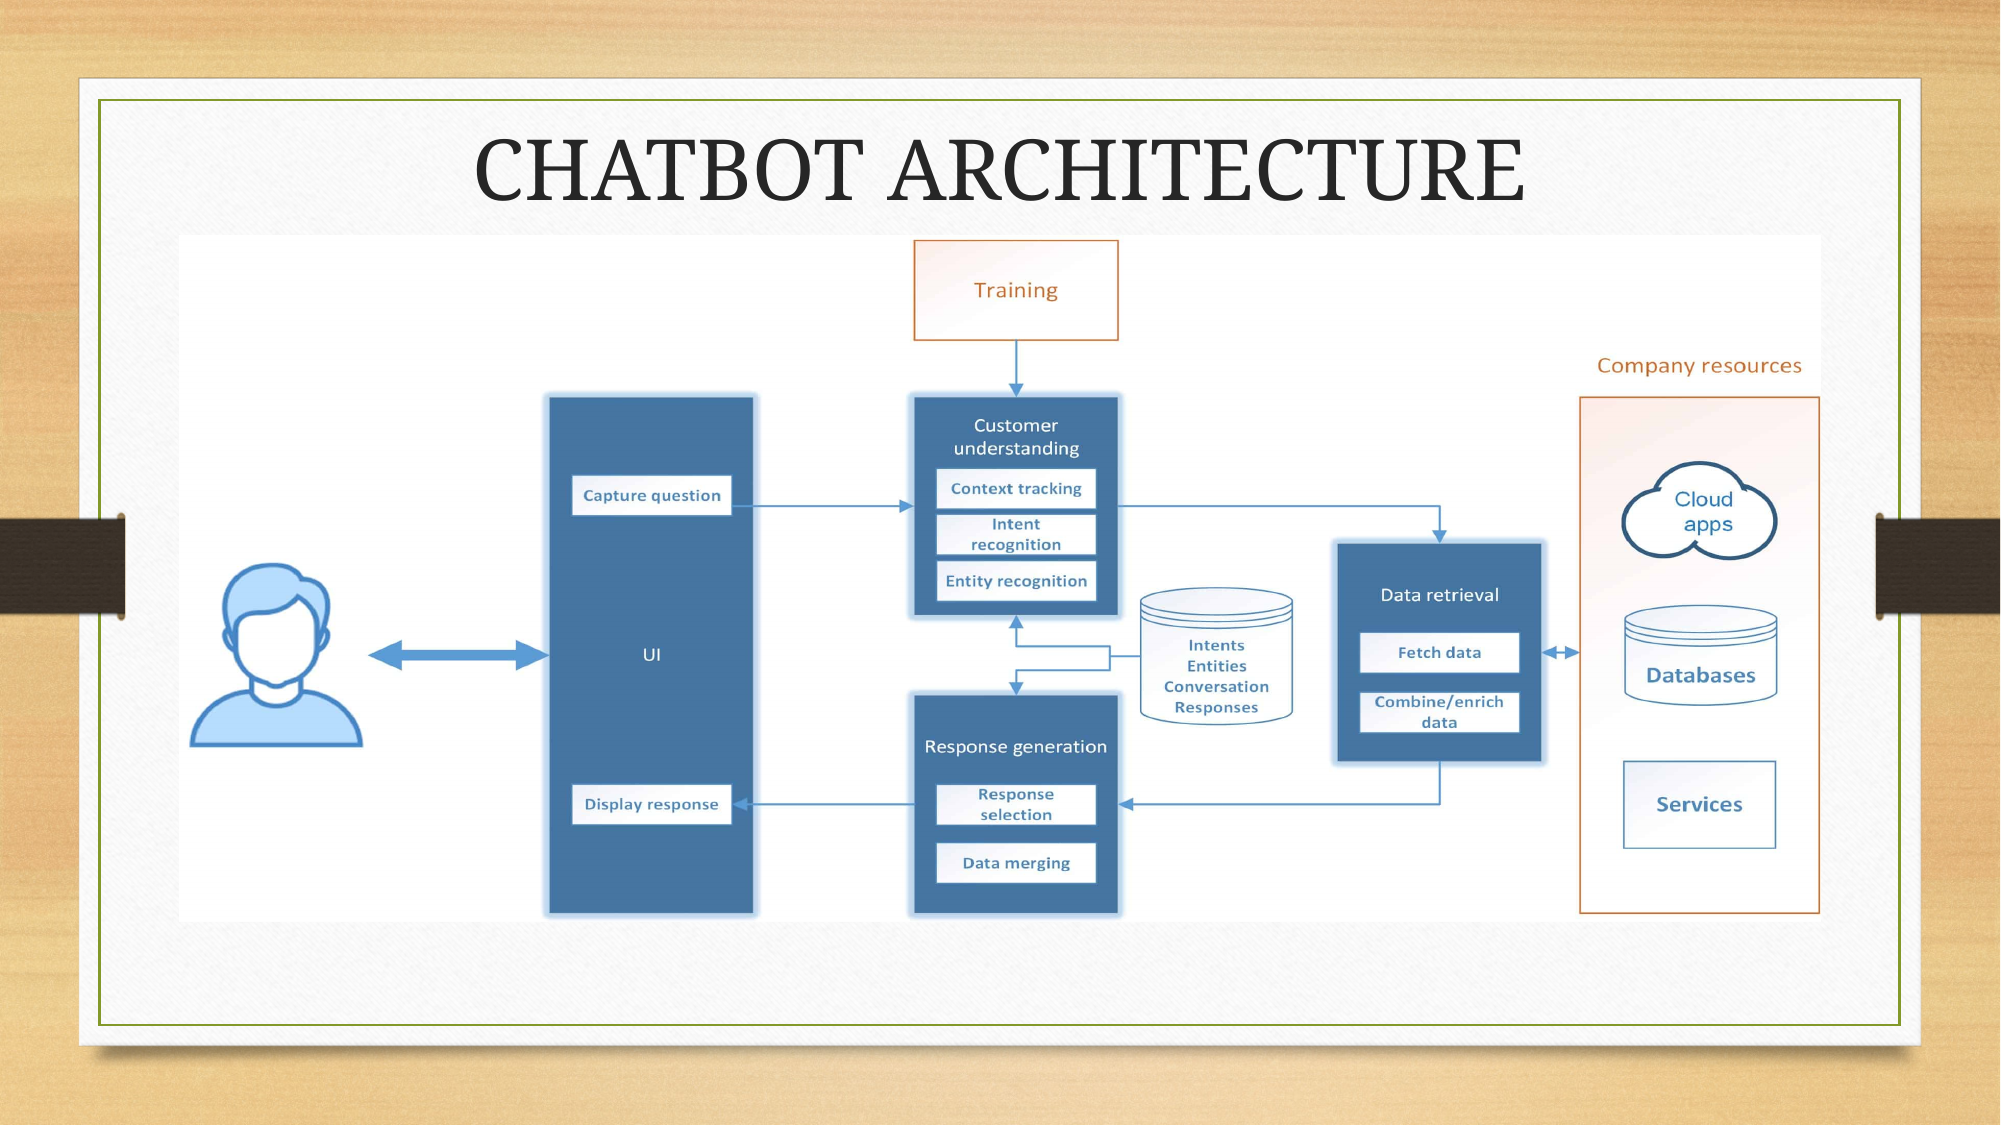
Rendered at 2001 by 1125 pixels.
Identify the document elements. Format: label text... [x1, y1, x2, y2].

title CHATBOT ARCHITECTURE [149, 108, 1851, 225]
picture [0, 0, 2001, 1125]
